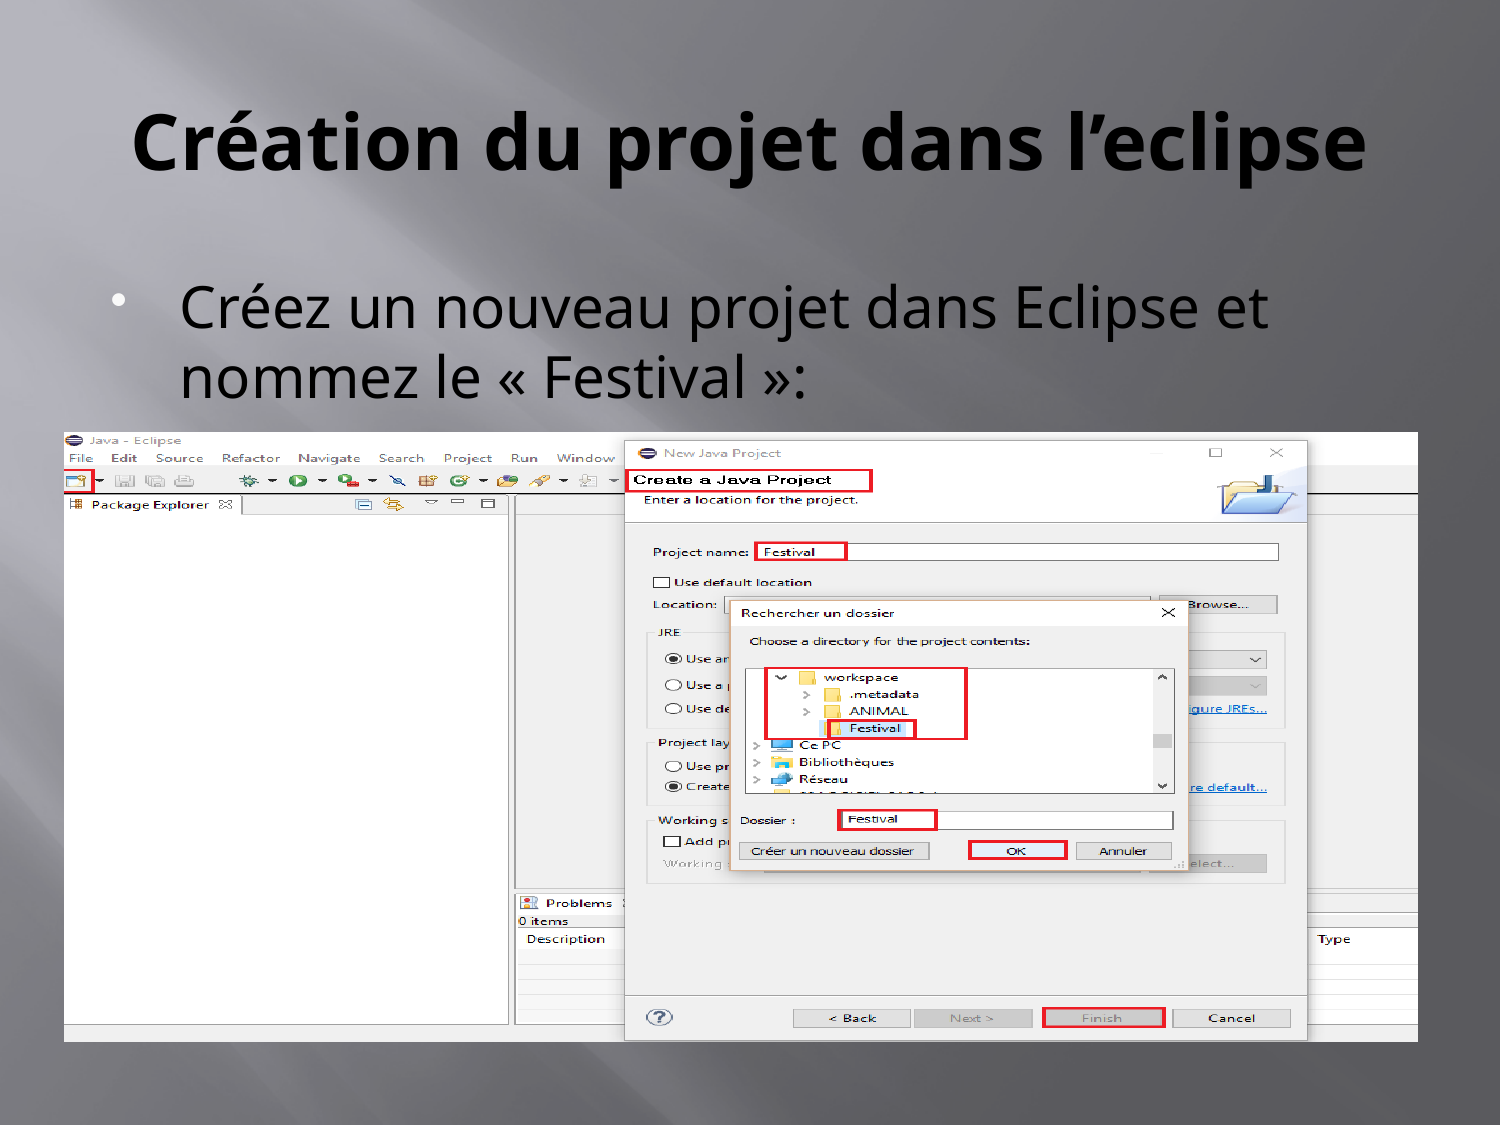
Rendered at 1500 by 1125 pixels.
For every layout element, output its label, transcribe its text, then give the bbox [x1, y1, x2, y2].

title Création du projet dans l’eclipse [75, 45, 1425, 233]
picture [64, 432, 1418, 1042]
list Créez un nouveau projet dans Eclipse et nommez le « Festival »: [75, 262, 1425, 441]
